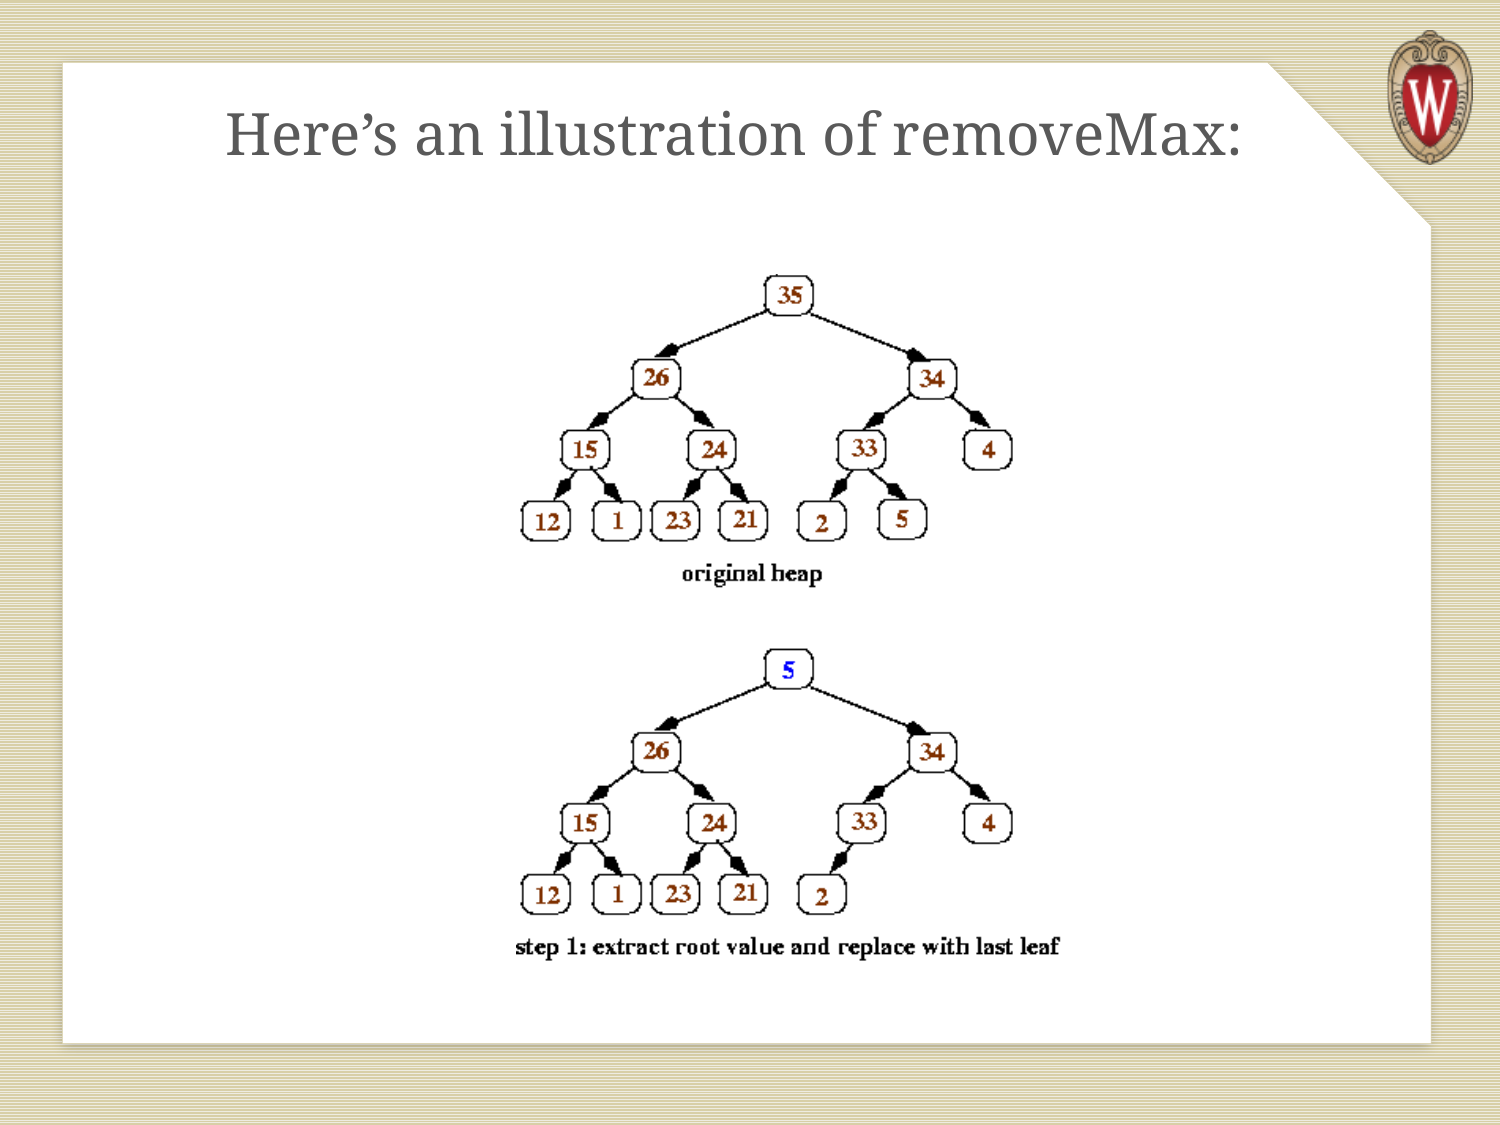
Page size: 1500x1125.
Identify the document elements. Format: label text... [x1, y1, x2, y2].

subtitle Here’s an illustration of removeMax: [225, 97, 1275, 887]
picture [515, 274, 1065, 998]
